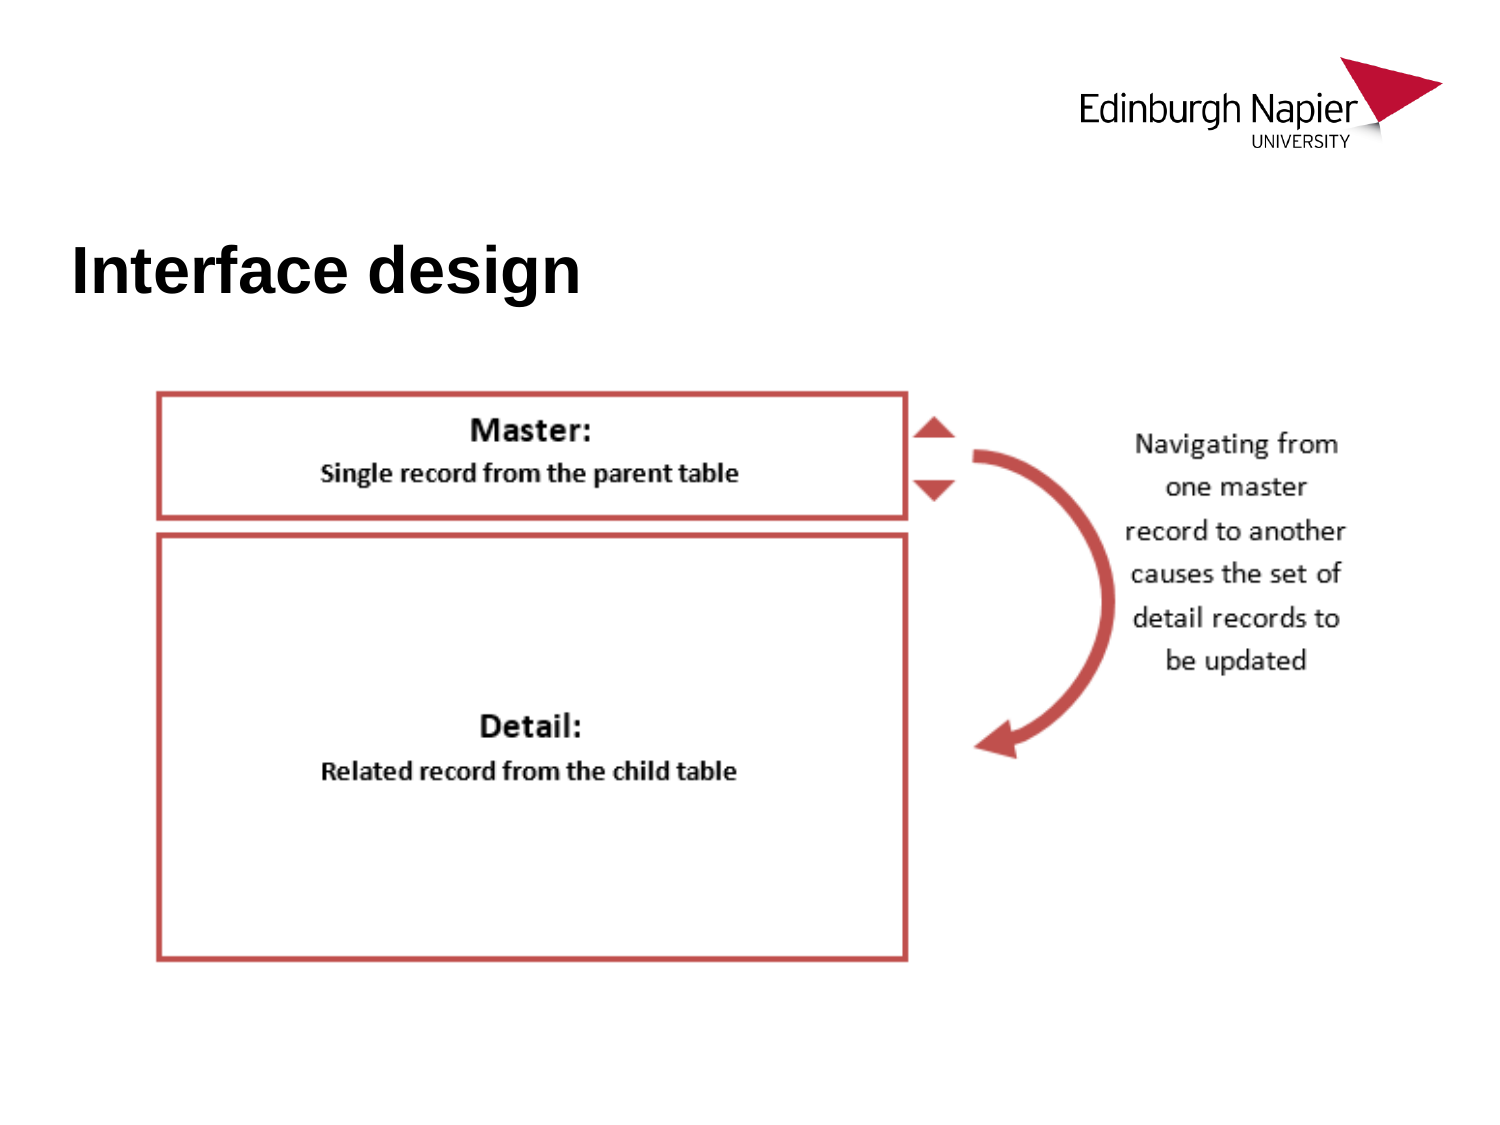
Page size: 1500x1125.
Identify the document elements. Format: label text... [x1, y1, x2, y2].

title Interface design [56, 209, 1443, 325]
picture [146, 380, 1365, 977]
picture [1081, 57, 1443, 148]
